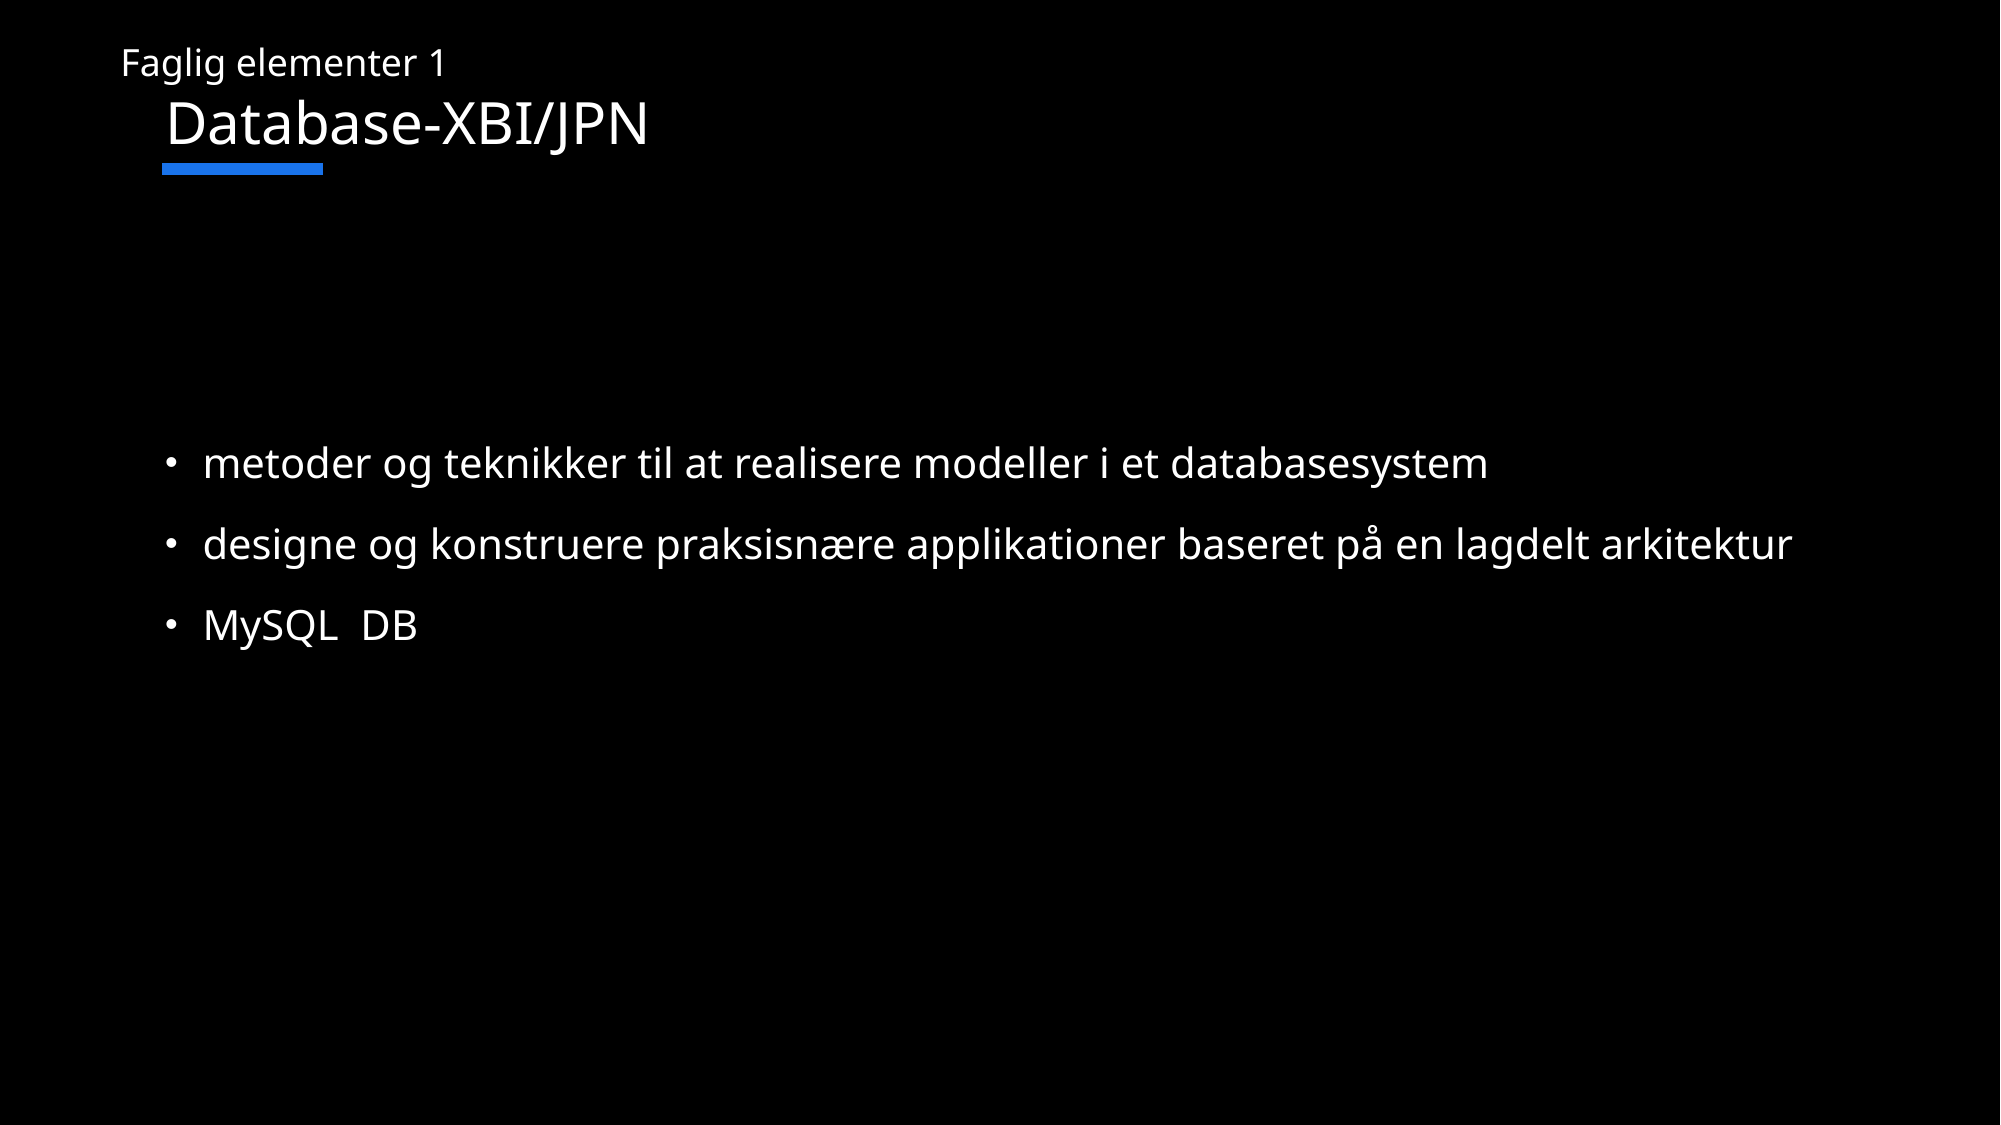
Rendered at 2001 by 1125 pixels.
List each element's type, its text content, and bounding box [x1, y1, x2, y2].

title Database-XBI/JPN [150, 78, 1850, 274]
text_box Faglig elementer 1 [105, 22, 871, 213]
list metoder og teknikker til at realisere modeller i et databasesystem designe og konstruere praksisnære applikationer baseret på en lagdelt arkitektur MySQL DB [150, 419, 1850, 975]
